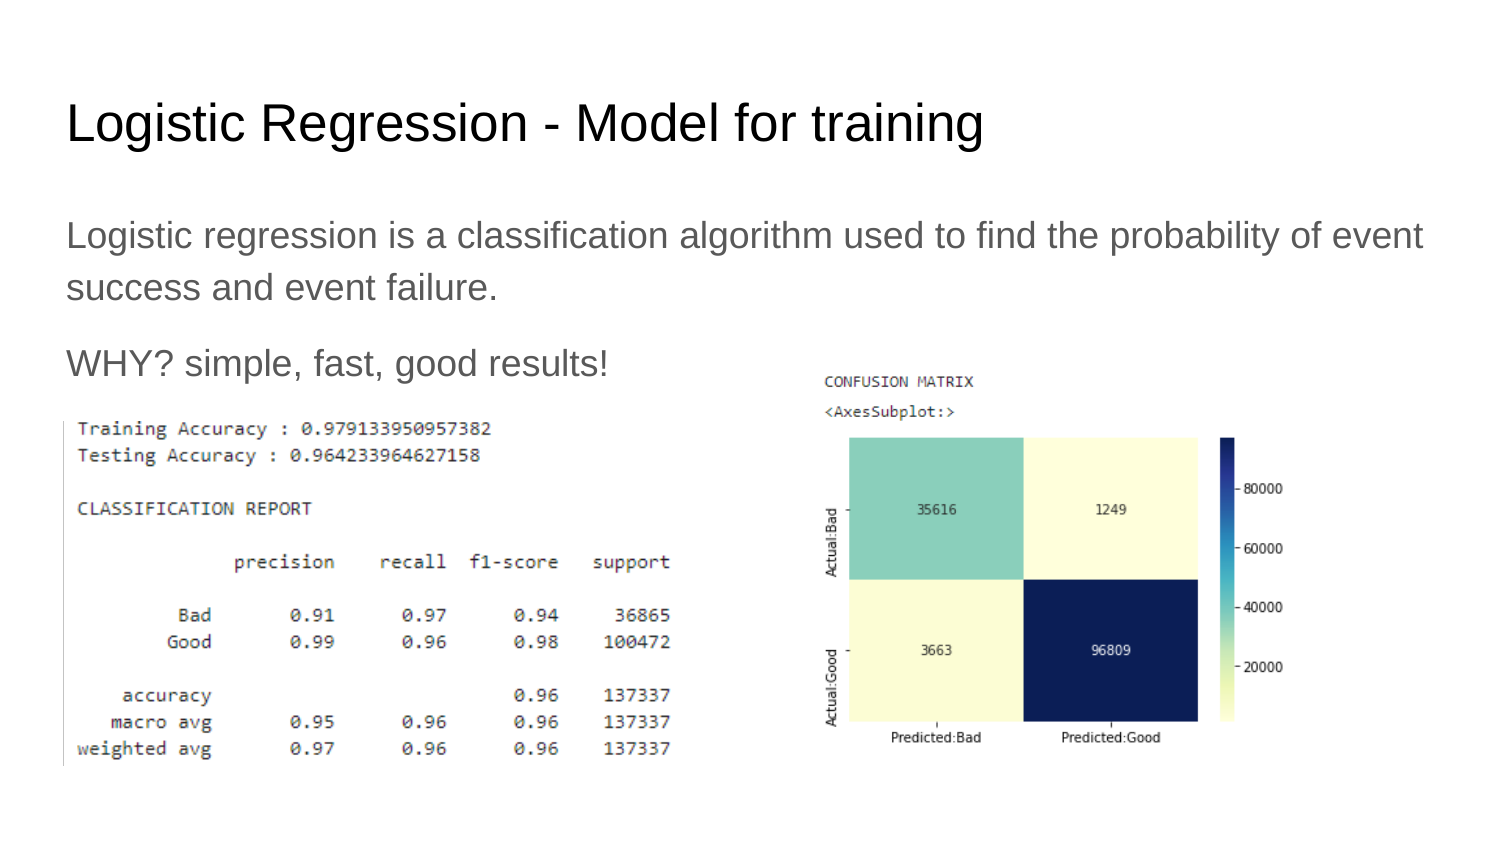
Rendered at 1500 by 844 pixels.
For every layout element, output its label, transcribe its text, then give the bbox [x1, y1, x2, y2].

picture [62, 421, 768, 766]
list Logistic regression is a classification algorithm used to find the probability of event success and event failure. WHY? simple, fast, good results! [51, 189, 1449, 750]
picture [822, 361, 1310, 766]
title Logistic Regression - Model for training [51, 72, 1449, 167]
